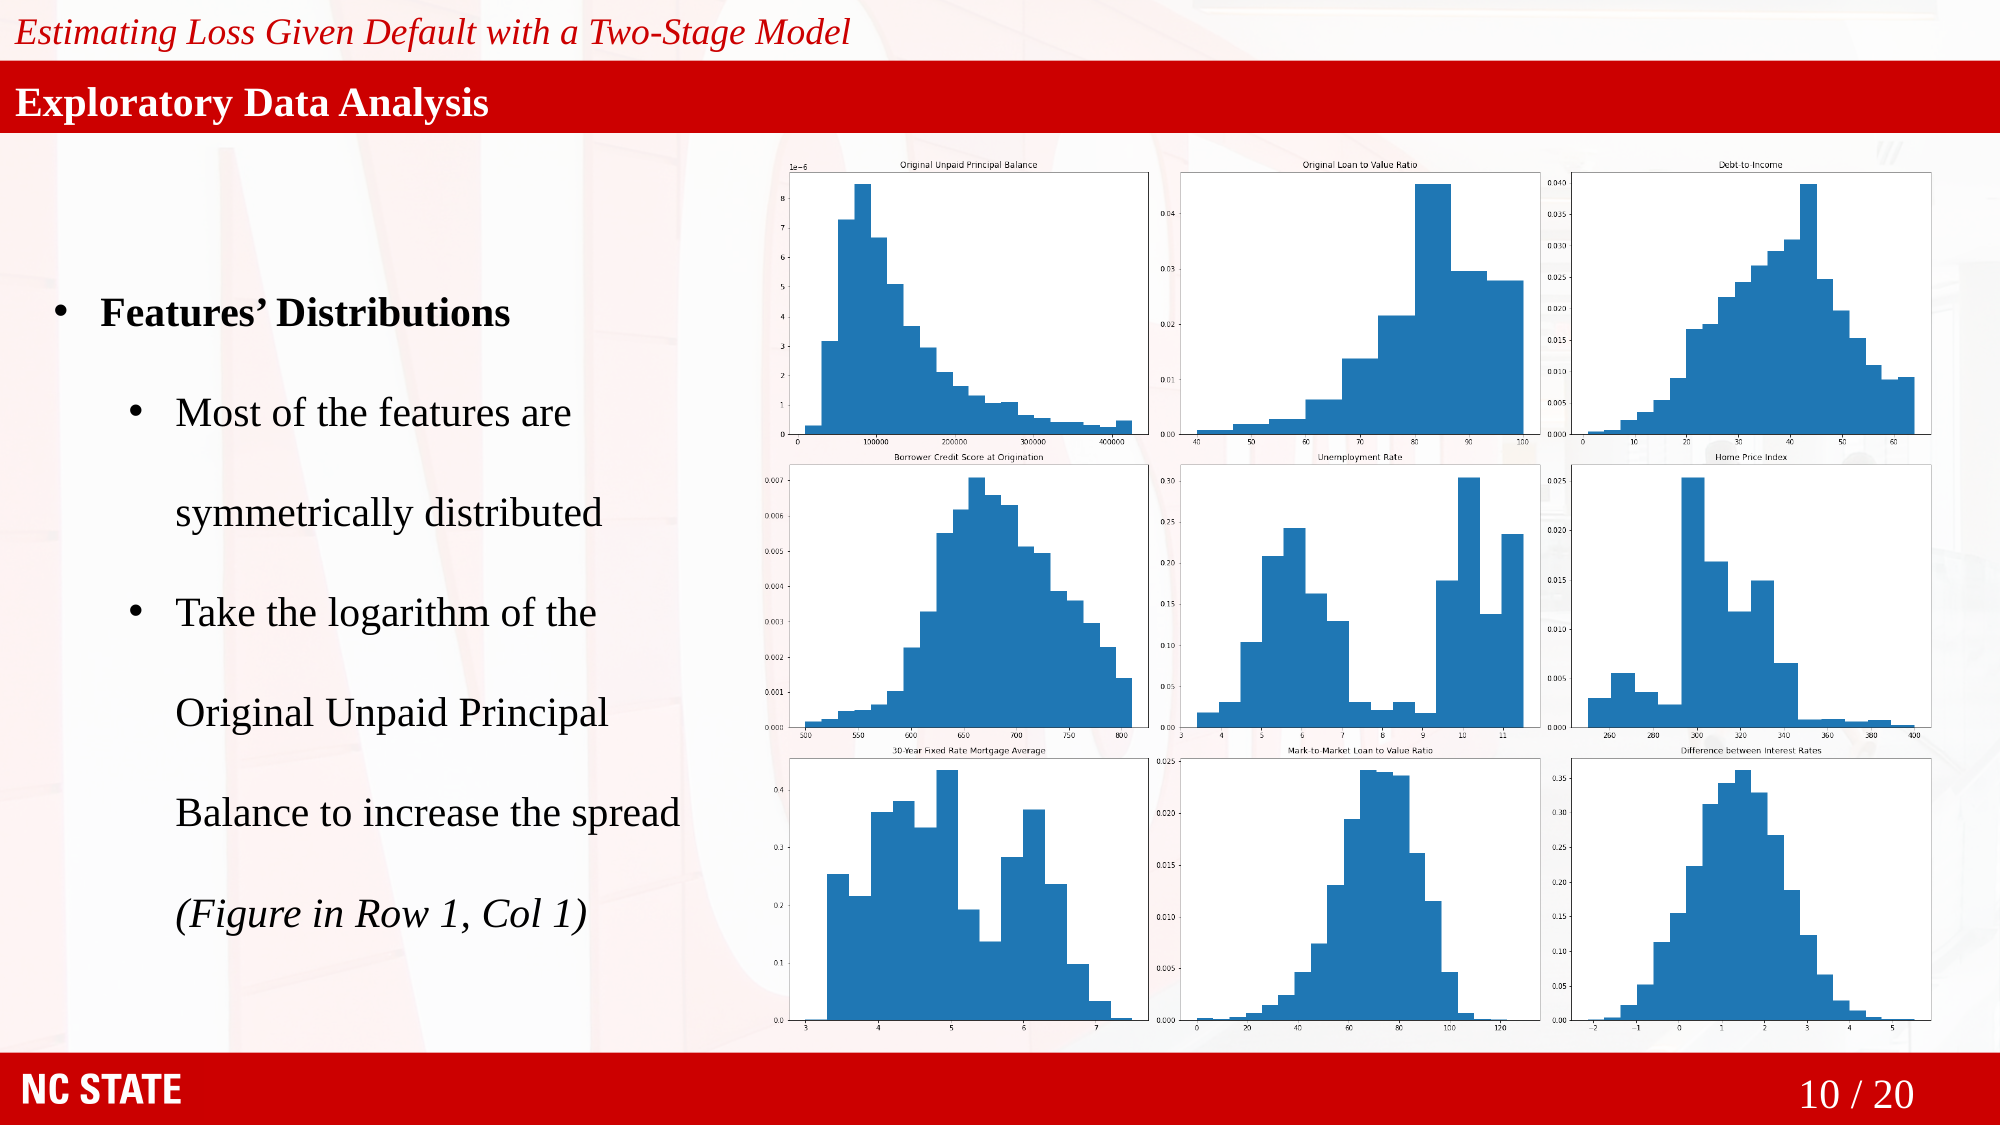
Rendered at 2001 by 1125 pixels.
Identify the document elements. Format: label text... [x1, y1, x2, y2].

title Exploratory Data Analysis [0, 73, 2000, 133]
text_box Features’ Distributions Most of the features are symmetrically distributed Take the logarithm of the Original Unpaid Principal Balance to increase the spread (Figure in Row 1, Col 1) [38, 227, 757, 943]
picture [757, 153, 1938, 1039]
picture [0, 1056, 204, 1121]
